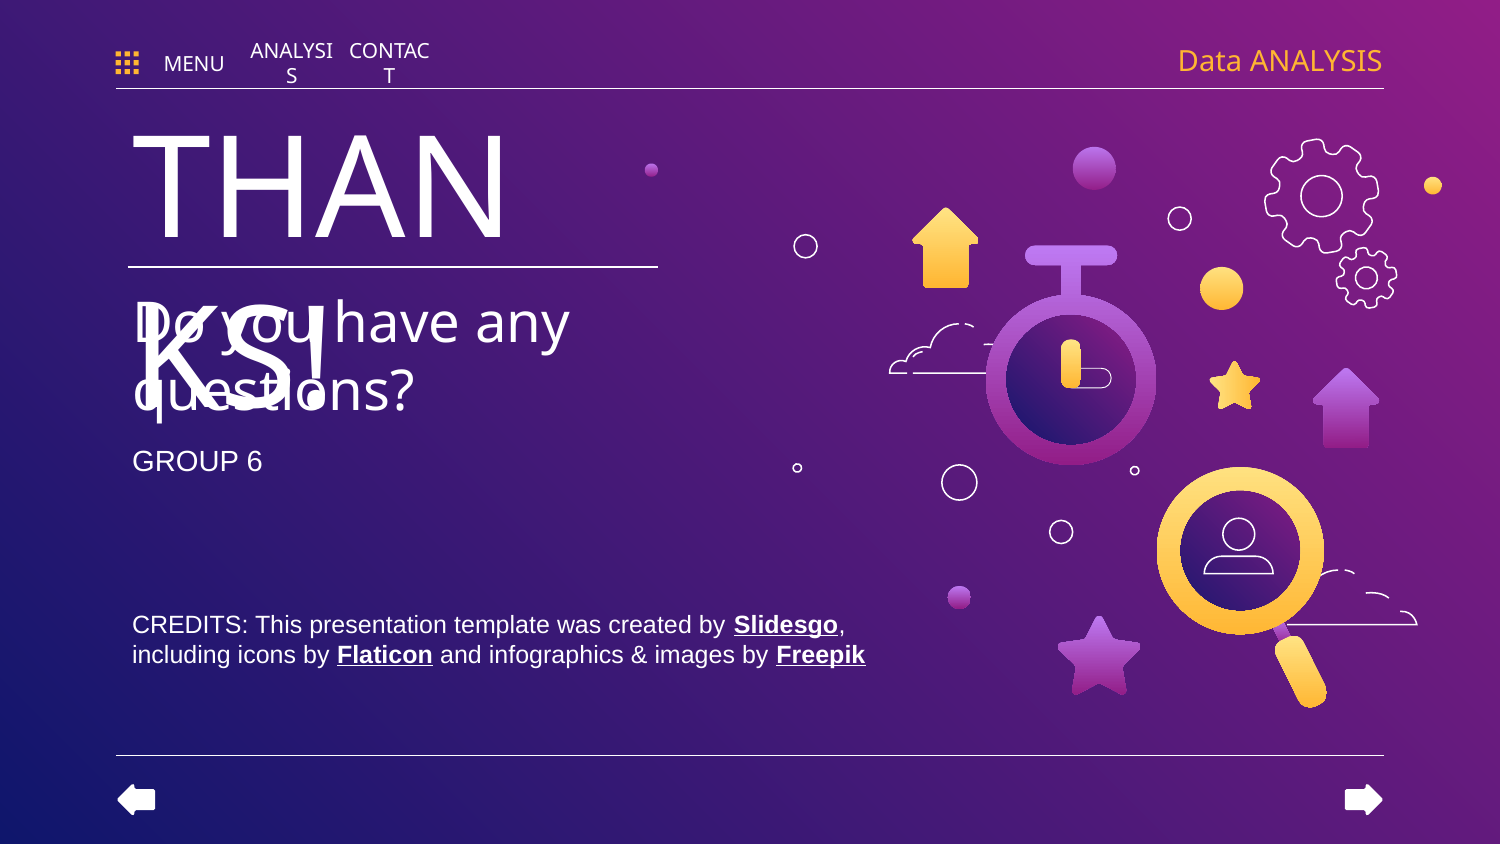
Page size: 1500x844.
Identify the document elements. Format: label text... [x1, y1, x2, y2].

text_box Data ANALYSIS [1158, 34, 1383, 85]
text_box [644, 163, 658, 177]
text_box [117, 784, 156, 816]
text_box [1344, 784, 1383, 816]
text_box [115, 50, 139, 75]
text_box [109, 45, 145, 81]
text_box ANALYSIS [248, 45, 335, 81]
text_box CONTACT [346, 45, 433, 81]
text_box MENU [151, 45, 237, 81]
subtitle Do you have any questions? GROUP 6 [117, 271, 669, 499]
title THANKS! [117, 80, 582, 239]
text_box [888, 117, 1442, 710]
